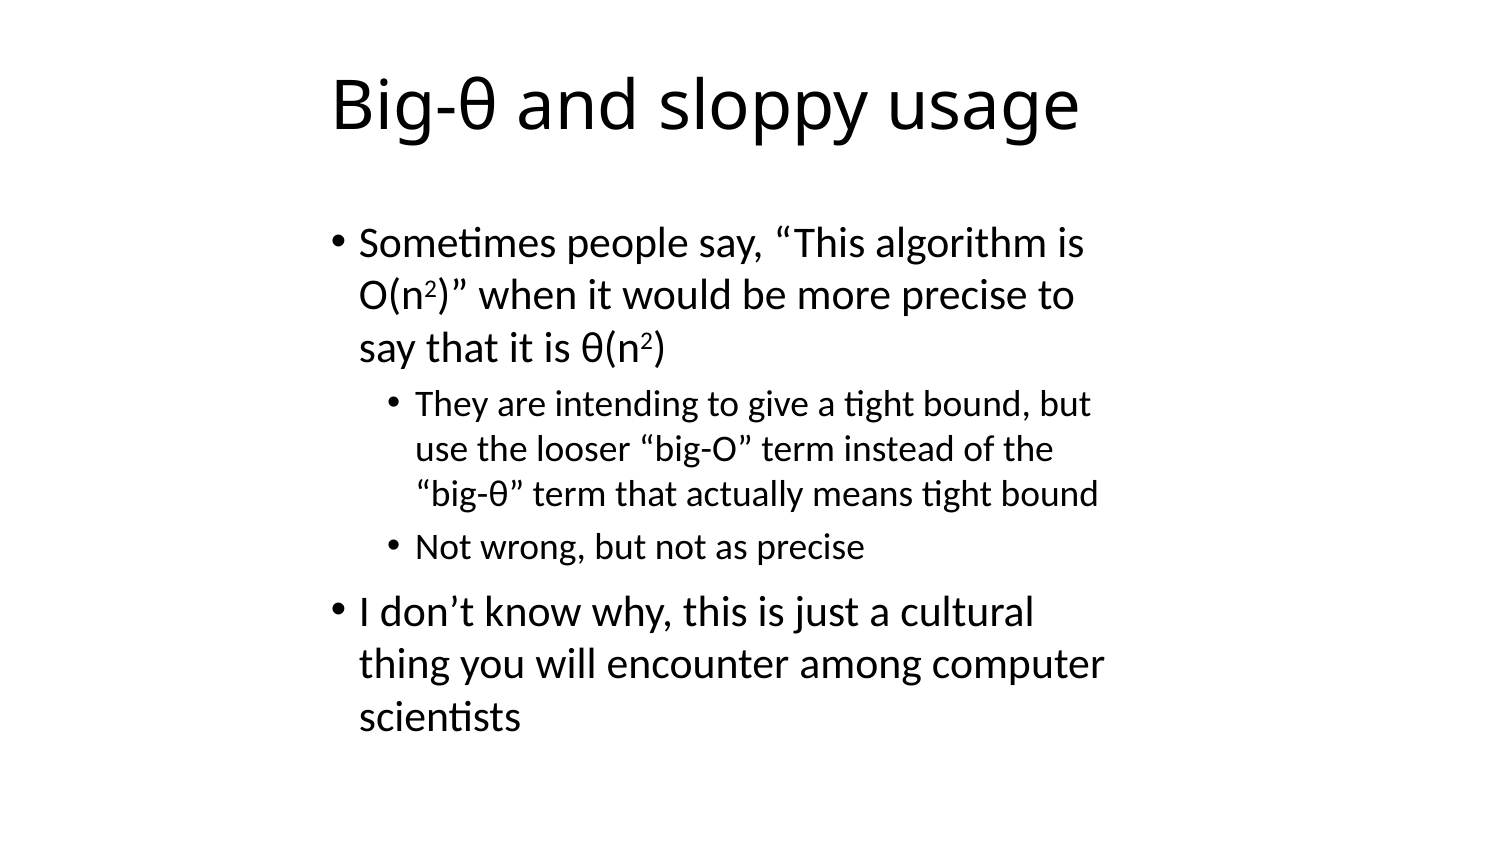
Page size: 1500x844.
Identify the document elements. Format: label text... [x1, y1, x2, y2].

list Sometimes people say, “This algorithm is O(n2)” when it would be more precise to say that it is θ(n2) They are intending to give a tight bound, but use the looser “big-O” term instead of the “big-θ” term that actually means tight bound Not wrong, but not as precise I don’t know why, this is just a cultural thing you will encounter among computer scientists [315, 206, 1150, 760]
title Big-θ and sloppy usage [315, 37, 1181, 179]
